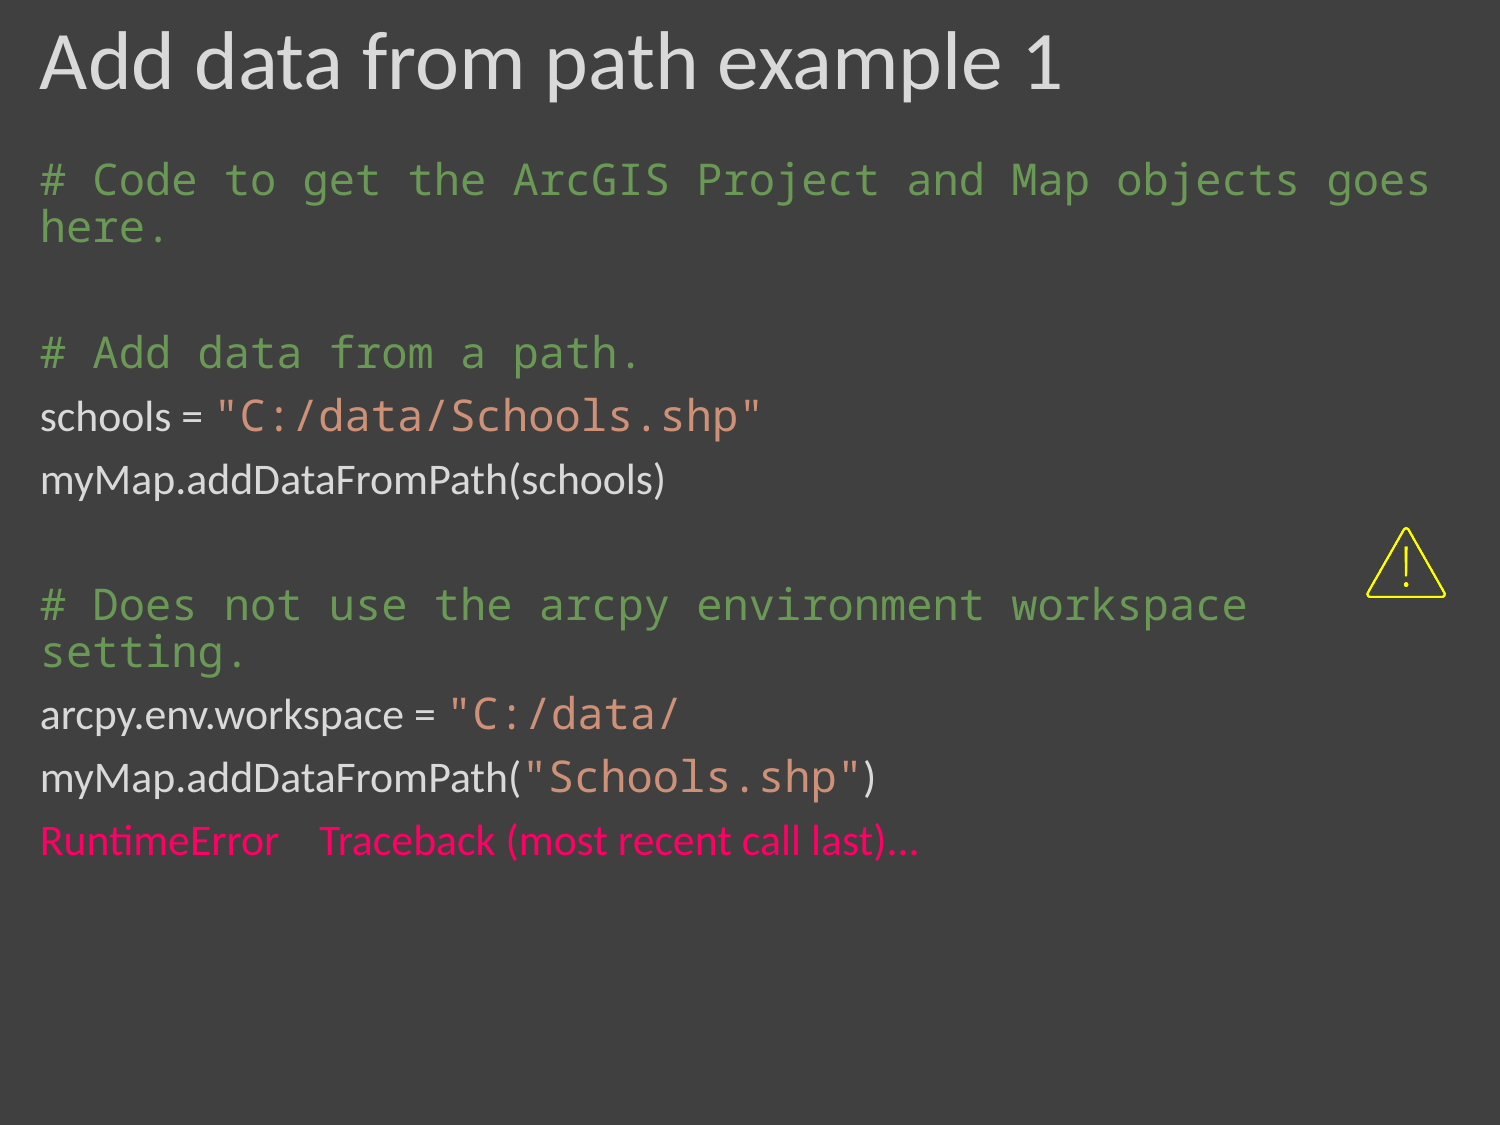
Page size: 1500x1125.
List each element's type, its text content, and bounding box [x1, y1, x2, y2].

list # Code to get the ArcGIS Project and Map objects goes here. # Add data from a path. schools = "C:/data/Schools.shp" myMap.addDataFromPath(schools) # Does not use the arcpy environment workspace setting. arcpy.env.workspace = "C:/data/ myMap.addDataFromPath("Schools.shp") RuntimeError Traceback (most recent call last)... [24, 149, 1488, 1038]
title Add data from path example 1 [24, 24, 1338, 100]
picture [1362, 518, 1450, 607]
